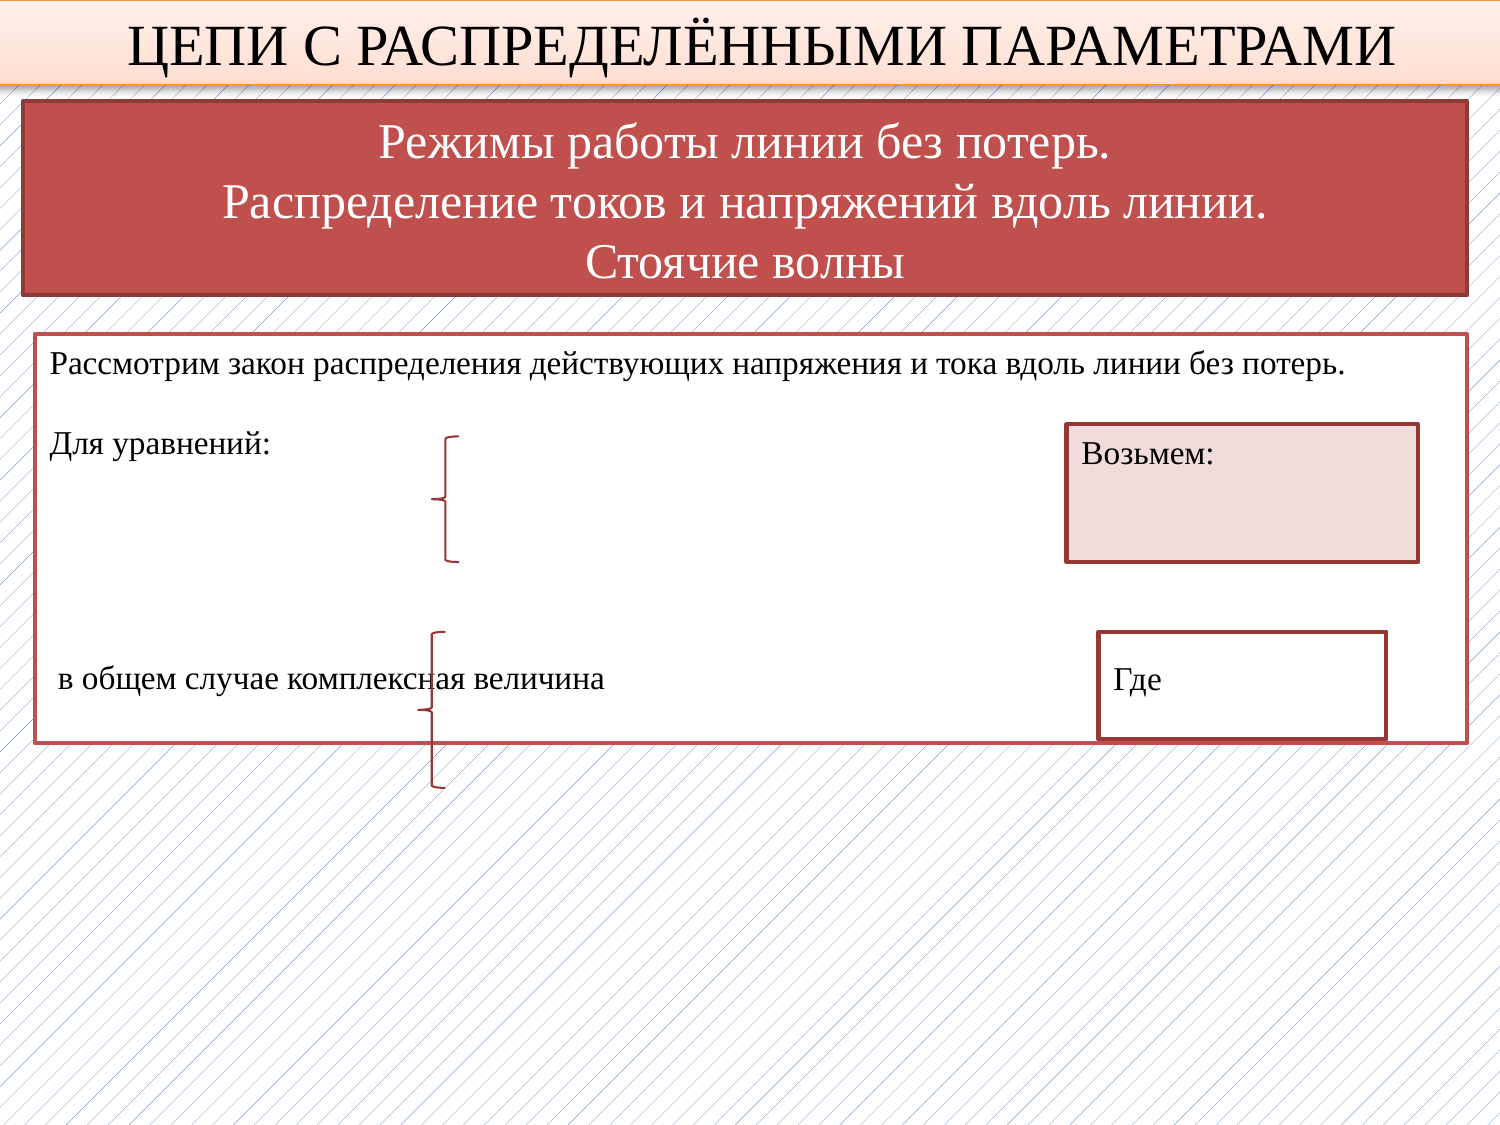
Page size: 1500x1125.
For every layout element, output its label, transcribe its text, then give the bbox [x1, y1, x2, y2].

text_box [1064, 422, 1420, 564]
text_box ЦЕПИ С РАСПРЕДЕЛЁННЫМИ ПАРАМЕТРАМИ [0, 0, 1500, 85]
text_box Режимы работы линии без потерь. Распределение токов и напряжений вдоль линии. Стоячие волны [21, 99, 1469, 297]
text_box [430, 435, 460, 563]
text_box [417, 631, 446, 789]
text_box [1096, 630, 1388, 741]
